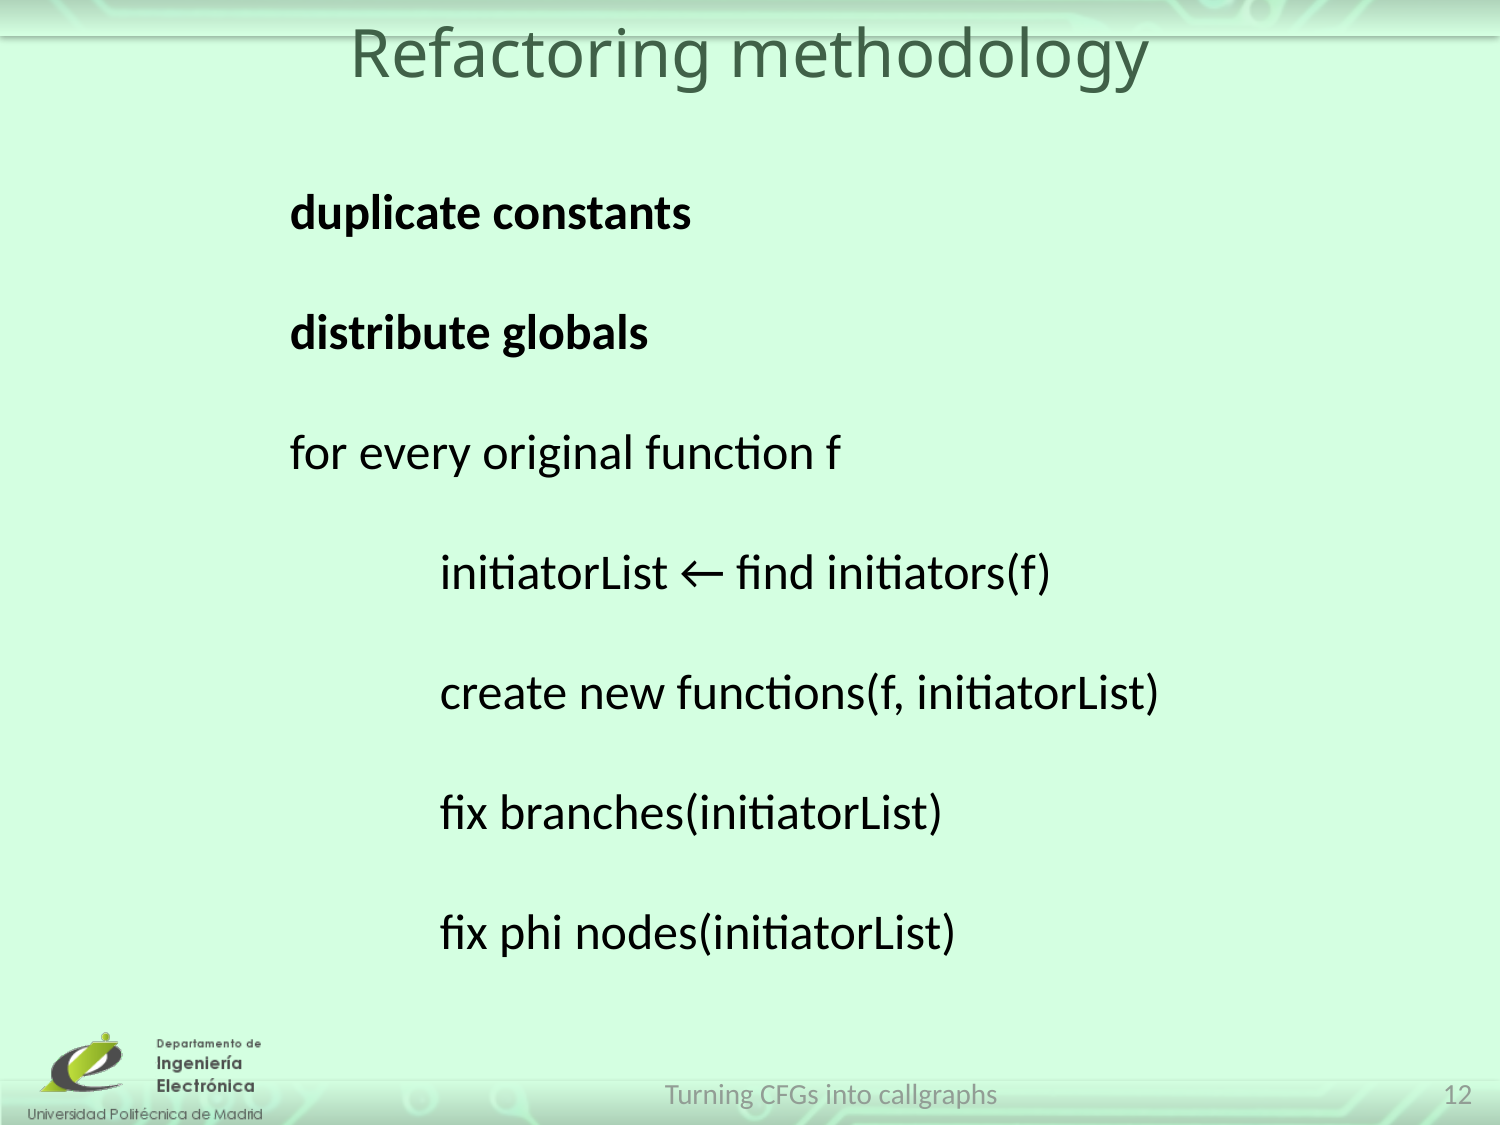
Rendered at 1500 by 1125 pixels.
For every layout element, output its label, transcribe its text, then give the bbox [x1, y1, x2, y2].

title Refactoring methodology [24, 24, 1475, 78]
picture [24, 1028, 263, 1125]
footer Turning CFGs into callgraphs [300, 1062, 1363, 1123]
text_box duplicate constants distribute globals for every original function f initiatorList ← find initiators(f) create new functions(f, initiatorList) fix branches(initiatorList) fix phi nodes(initiatorList) [275, 172, 1225, 967]
slide_number 12 [1374, 1062, 1488, 1123]
